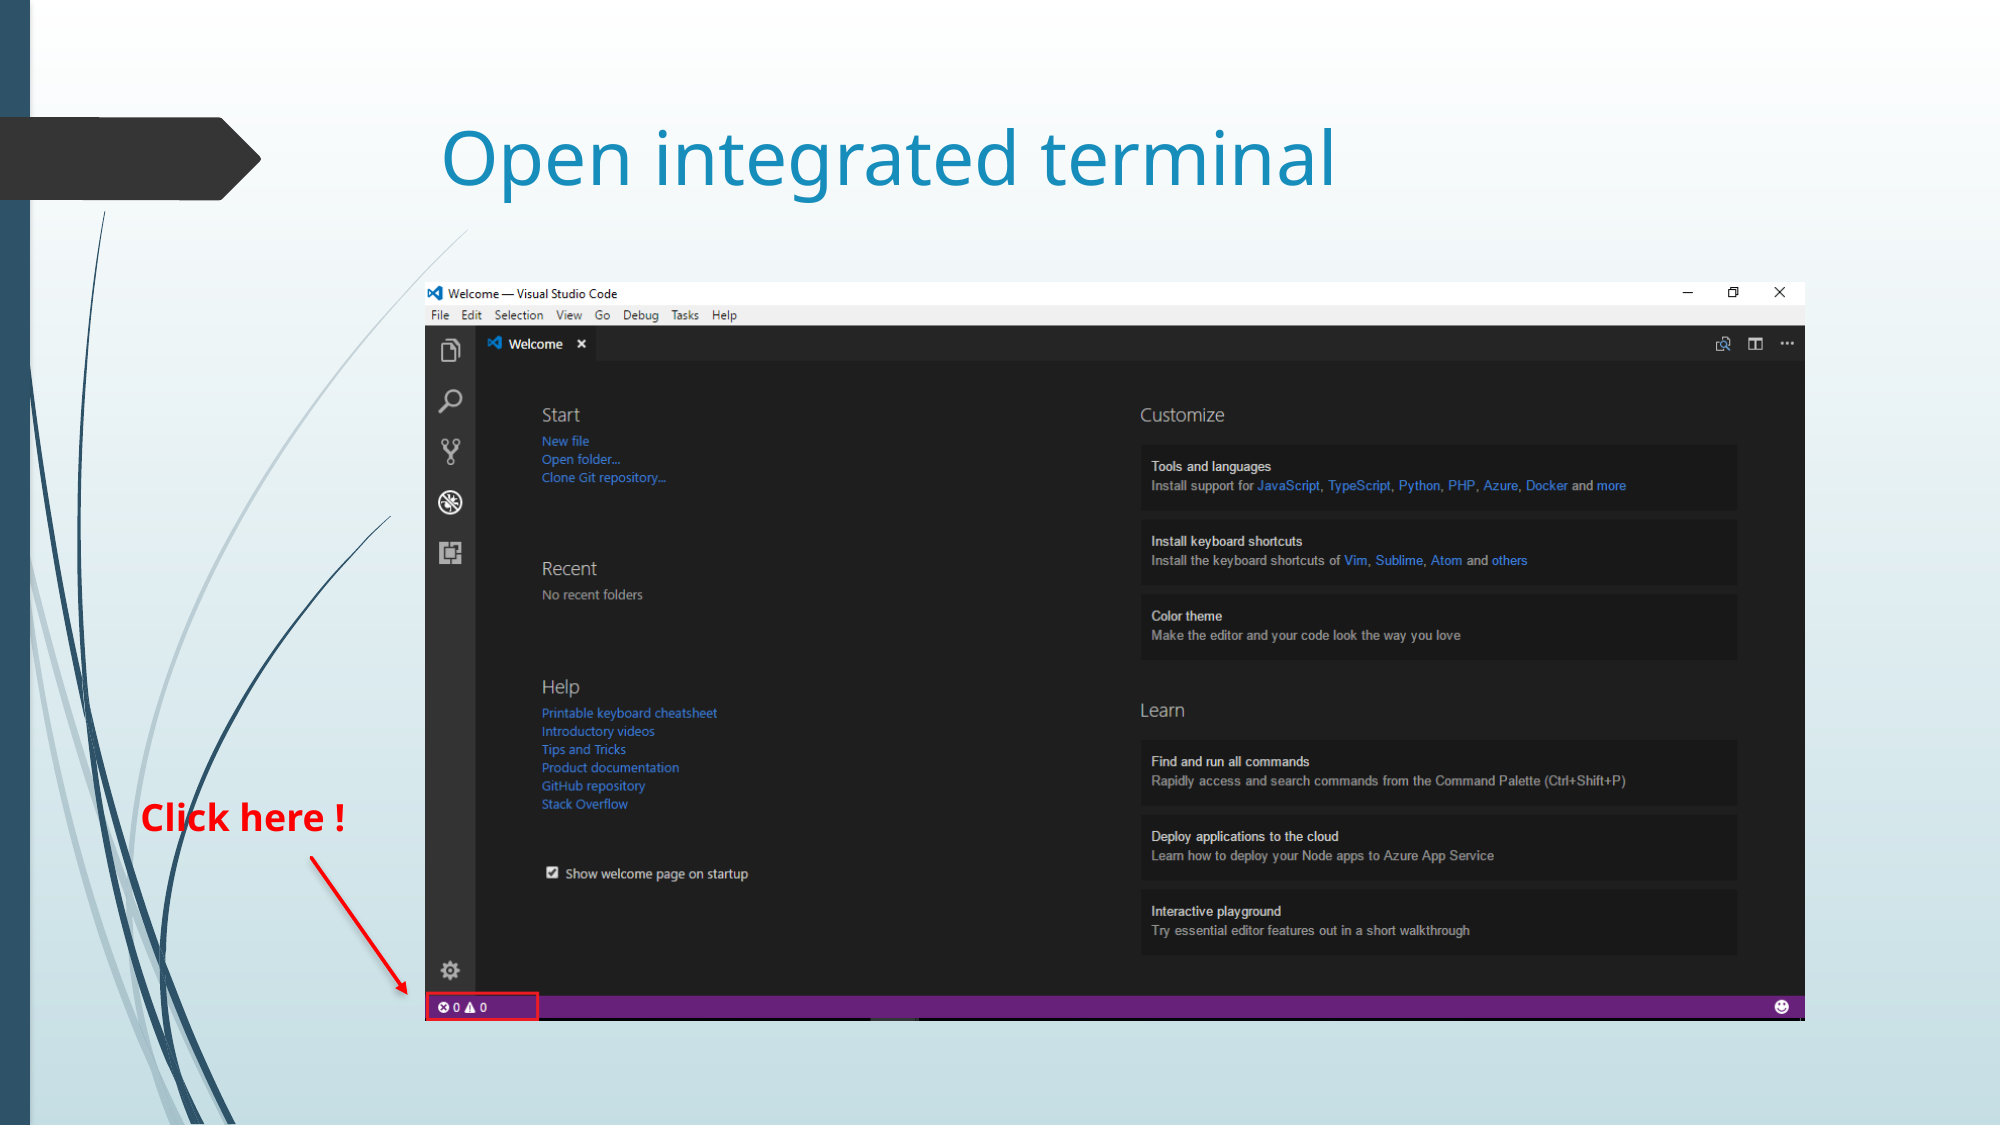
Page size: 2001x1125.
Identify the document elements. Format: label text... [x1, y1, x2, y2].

text_box Click here ! [125, 786, 361, 847]
picture [425, 282, 1805, 1021]
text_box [311, 857, 408, 995]
title Open integrated terminal [425, 102, 1888, 313]
